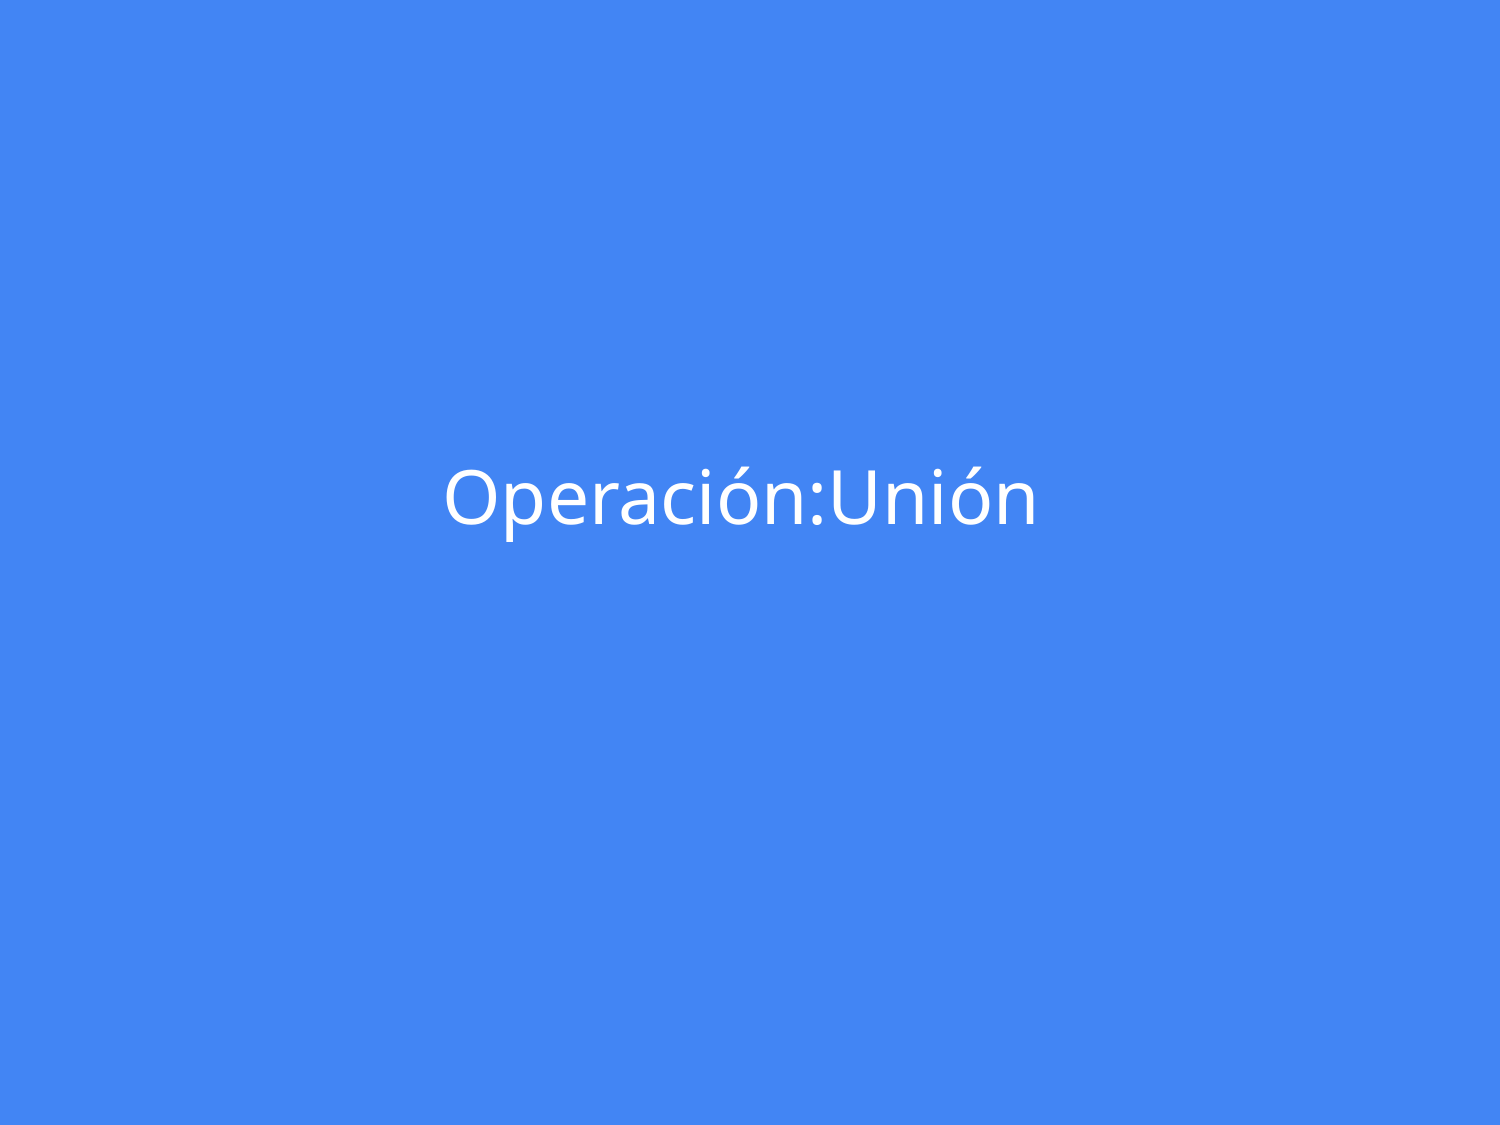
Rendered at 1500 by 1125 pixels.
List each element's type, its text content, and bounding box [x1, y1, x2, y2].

title Operación:Unión [66, 346, 1416, 643]
